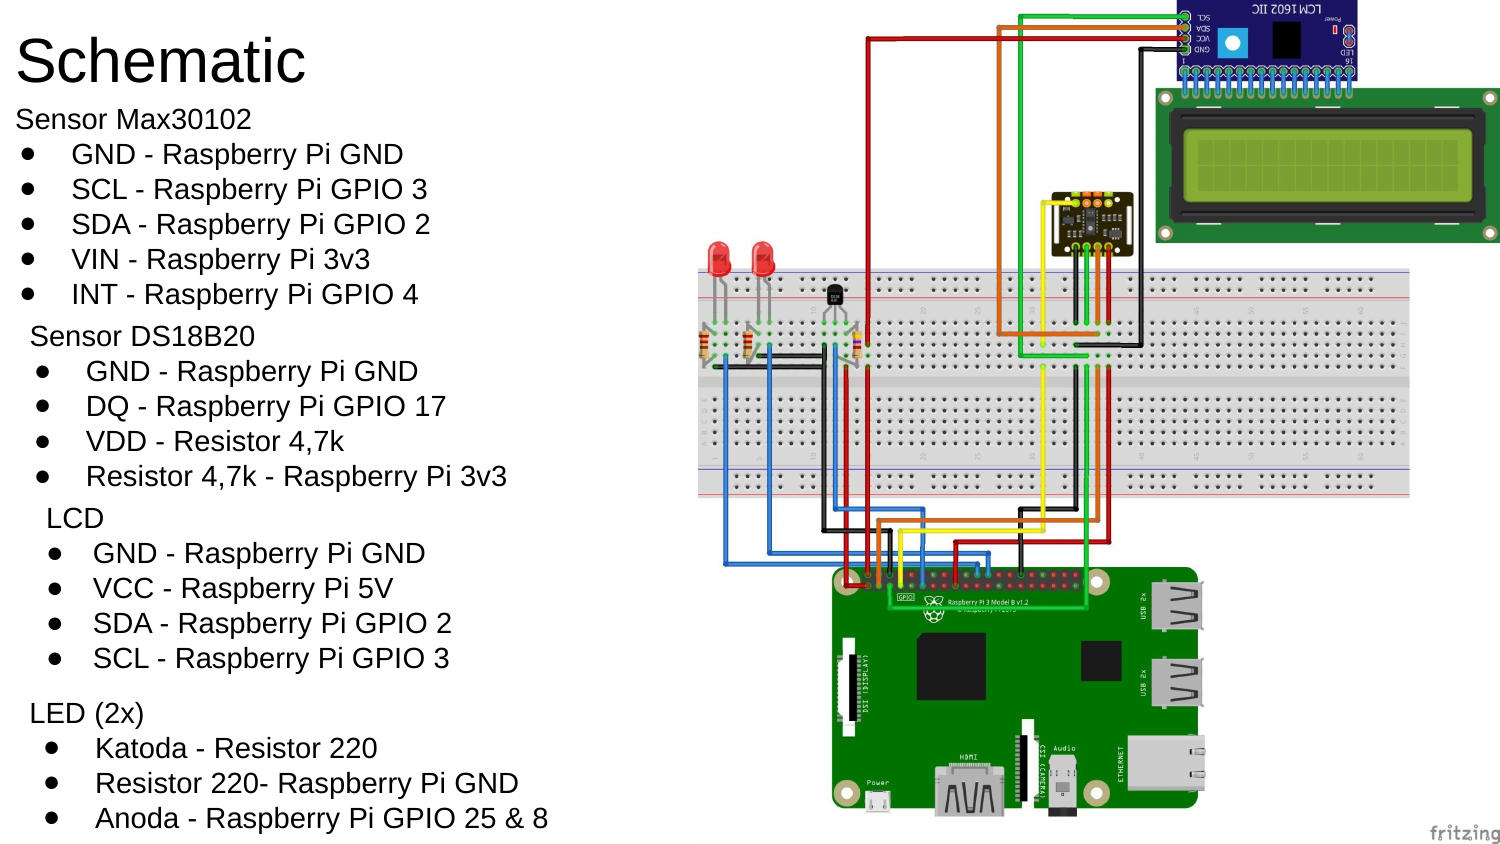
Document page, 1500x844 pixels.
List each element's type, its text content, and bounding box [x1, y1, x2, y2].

text_box LED (2x) Katoda - Resistor 220 Resistor 220- Raspberry Pi GND Anoda - Raspberry Pi GPIO 25 & 8 [14, 679, 649, 844]
title Schematic [0, 0, 696, 111]
text_box Sensor DS18B20 GND - Raspberry Pi GND DQ - Raspberry Pi GPIO 17 VDD - Resistor 4,7k Resistor 4,7k - Raspberry Pi 3v3 [14, 302, 662, 508]
text_box Sensor Max30102 GND - Raspberry Pi GND SCL - Raspberry Pi GPIO 3 SDA - Raspberry Pi GPIO 2 VIN - Raspberry Pi 3v3 INT - Raspberry Pi GPIO 4 [0, 85, 622, 325]
text_box LCD GND - Raspberry Pi GND VCC - Raspberry Pi 5V SDA - Raspberry Pi GPIO 2 SCL - Raspberry Pi GPIO 3 [31, 484, 610, 679]
picture [698, 0, 1500, 844]
